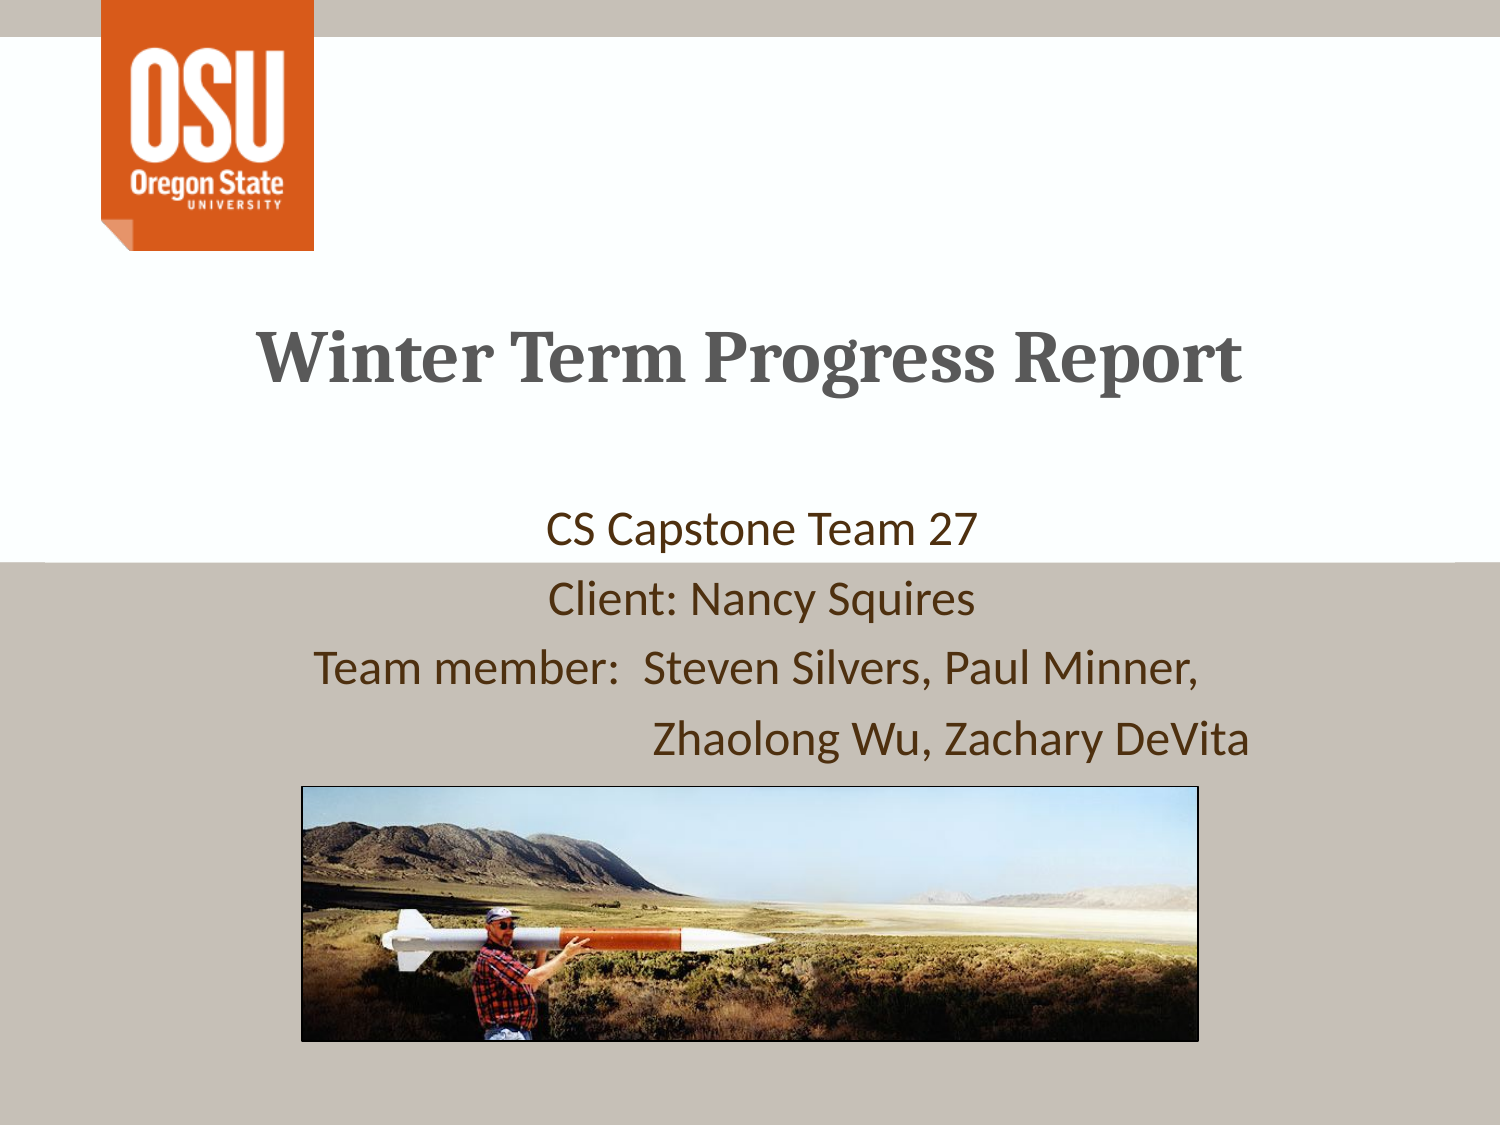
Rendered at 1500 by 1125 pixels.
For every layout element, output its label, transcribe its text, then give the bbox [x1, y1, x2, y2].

title Winter Term Progress Report [75, 299, 1425, 525]
picture [302, 787, 1198, 1041]
subtitle CS Capstone Team 27 Client: Nancy Squires Team member: Steven Silvers, Paul Minner, Zhaolong Wu, Zachary DeVita [87, 487, 1438, 788]
